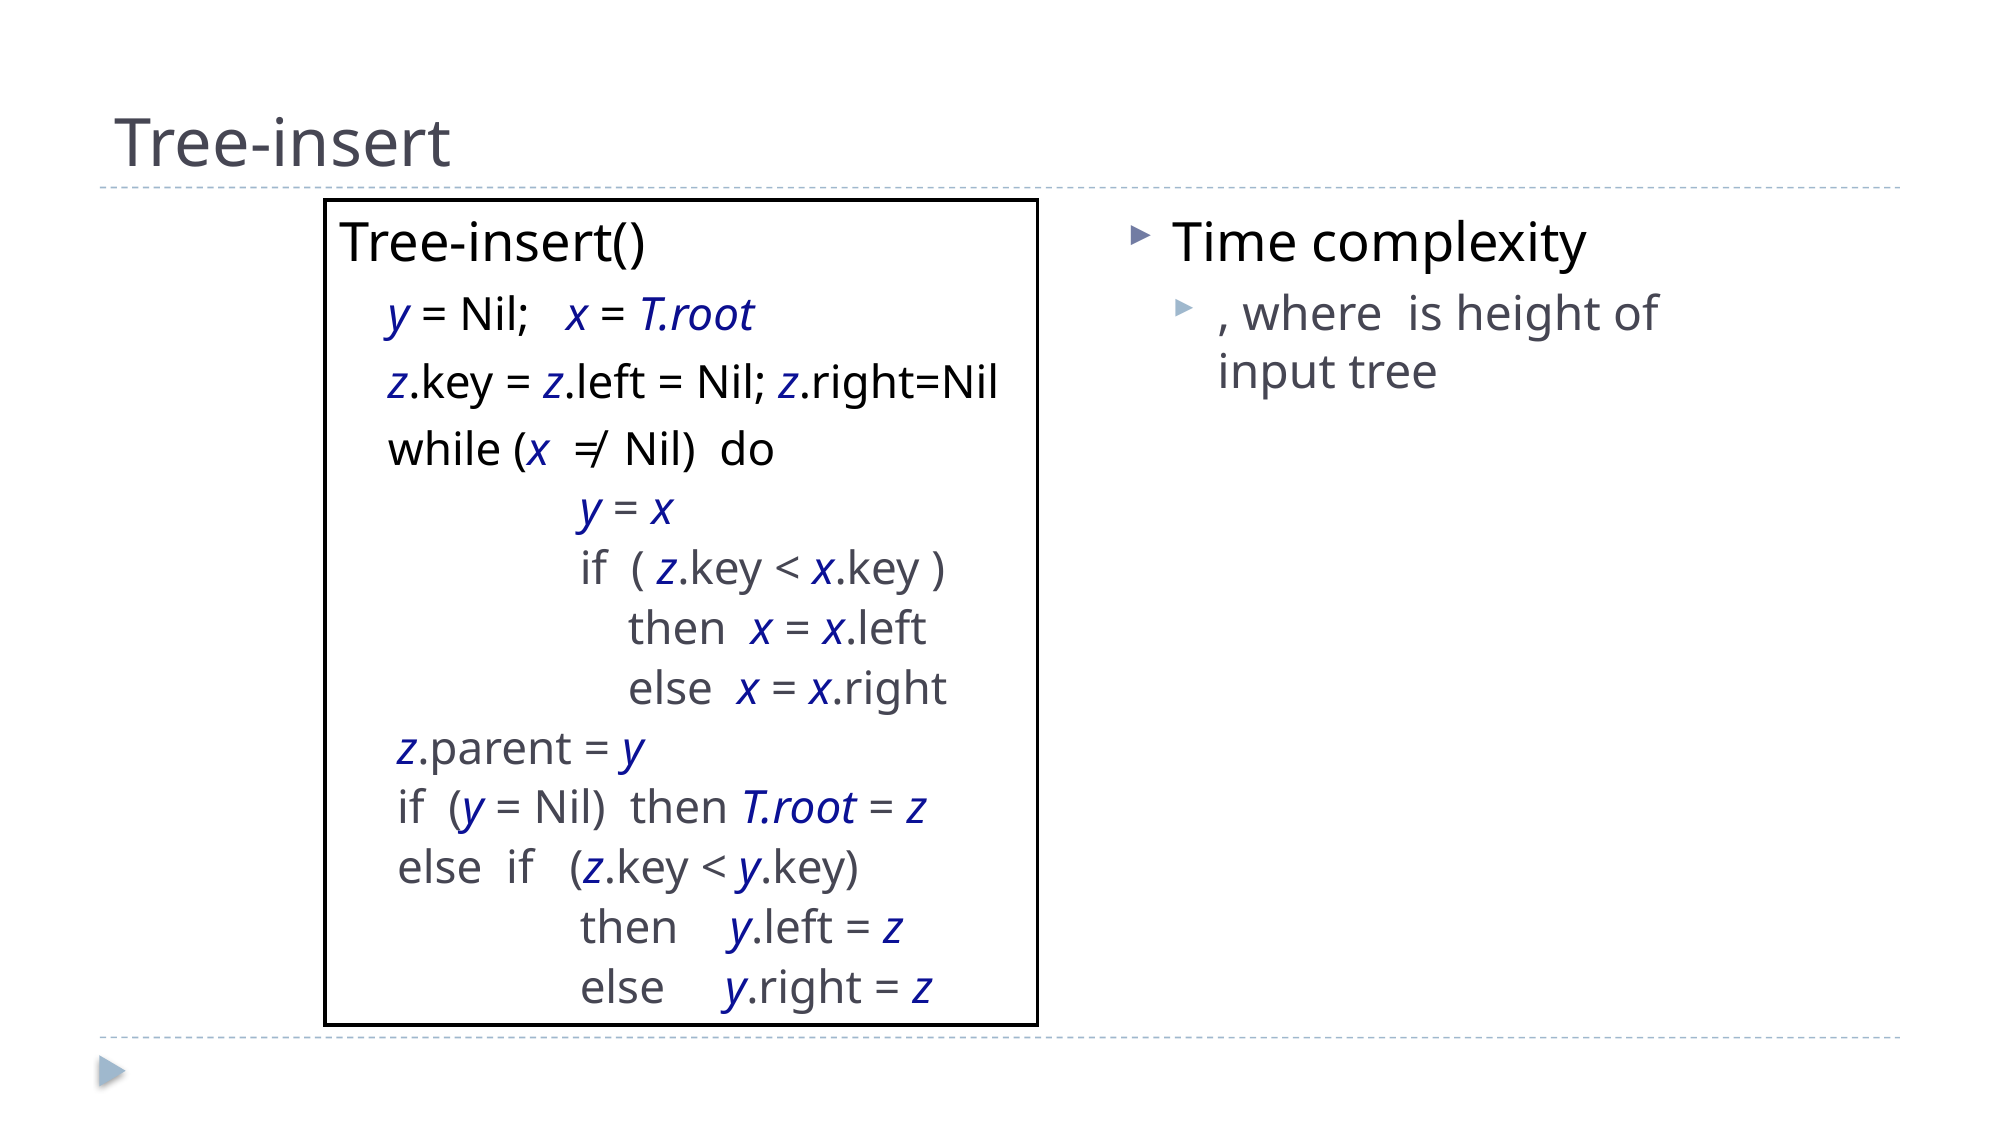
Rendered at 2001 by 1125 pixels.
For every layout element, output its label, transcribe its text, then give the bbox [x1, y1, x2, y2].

title Tree-insert [99, 24, 1901, 188]
